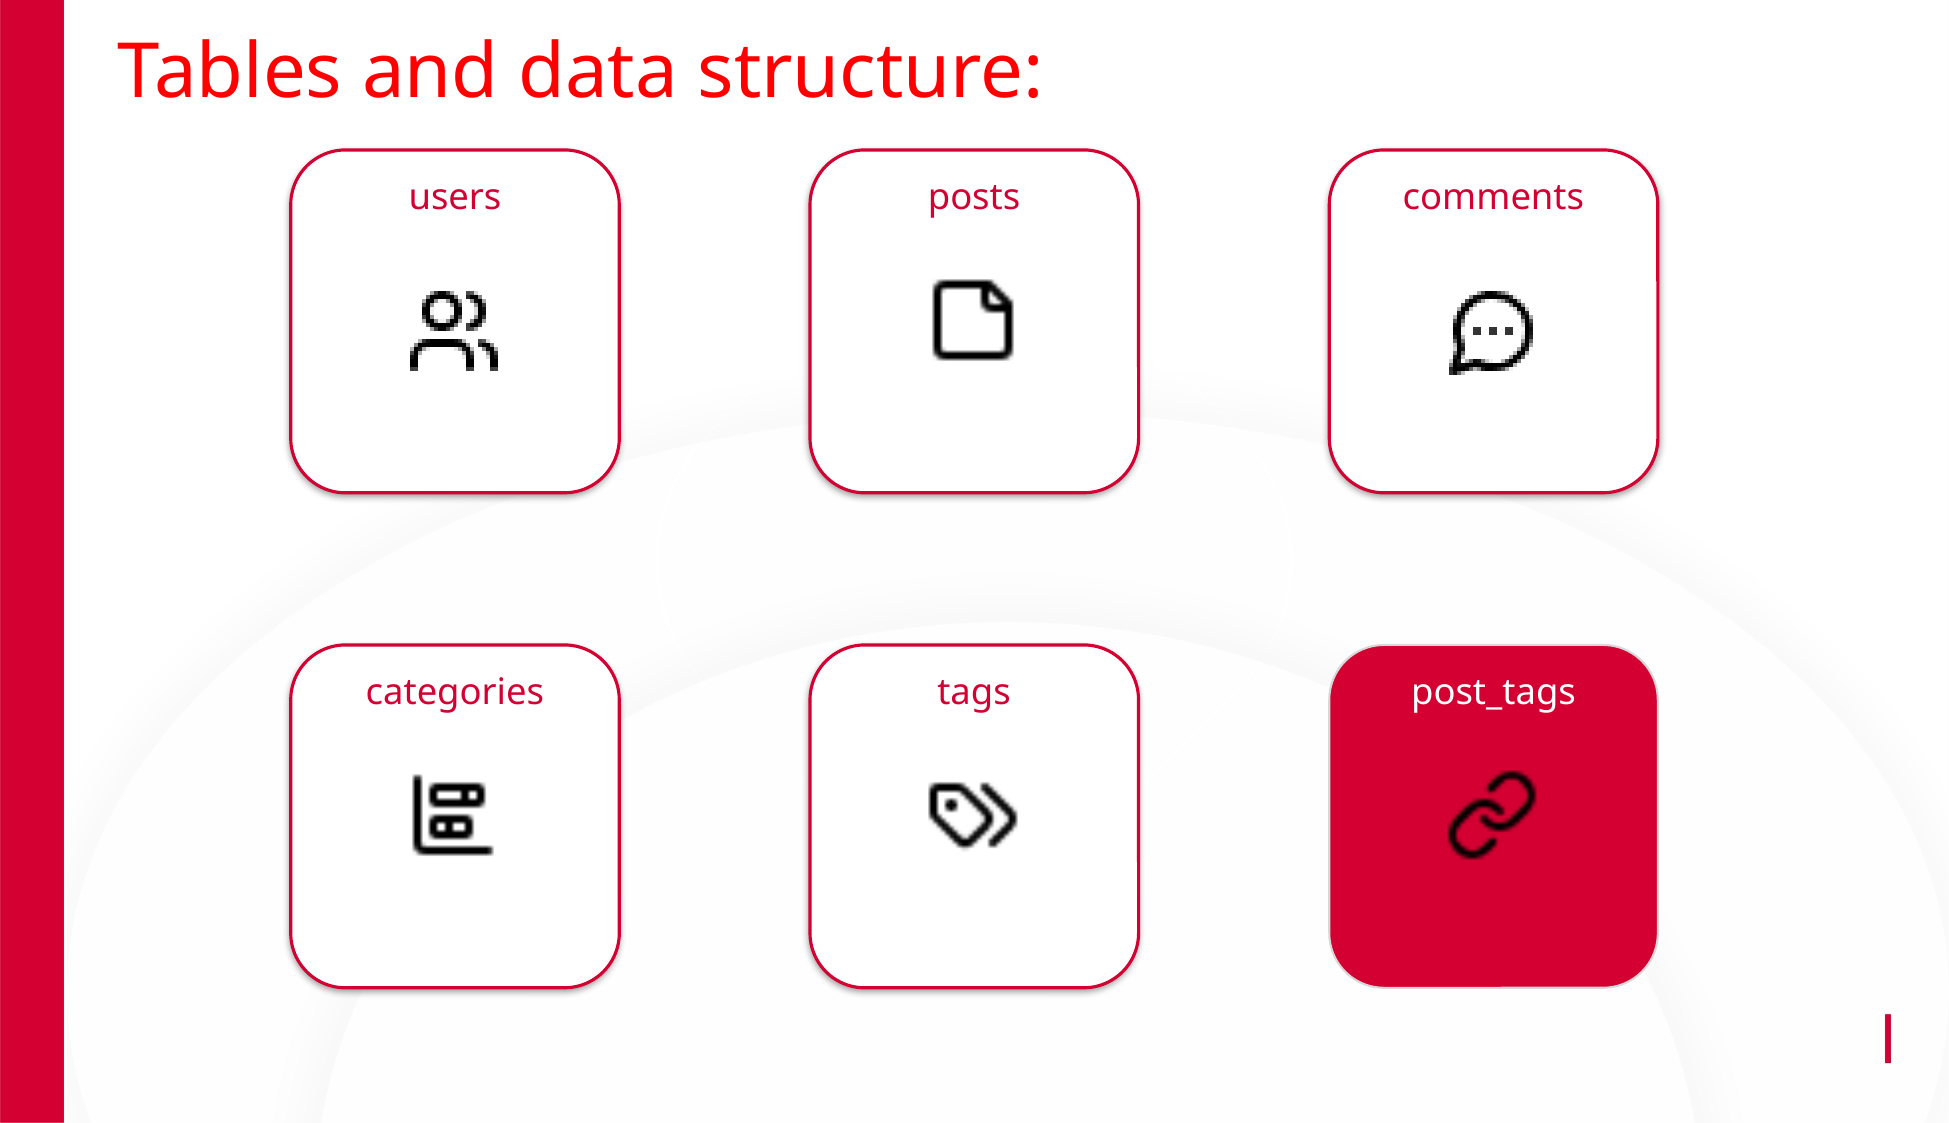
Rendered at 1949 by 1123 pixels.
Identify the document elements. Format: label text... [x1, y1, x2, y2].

text_box Tables and data structure: [117, 17, 1203, 114]
text_box post_tags [1328, 643, 1659, 989]
text_box comments [1327, 148, 1660, 495]
text_box categories [289, 643, 621, 990]
text_box posts [808, 148, 1141, 495]
text_box users [289, 148, 621, 495]
text_box tags [808, 643, 1141, 990]
picture [0, 0, 1949, 1123]
